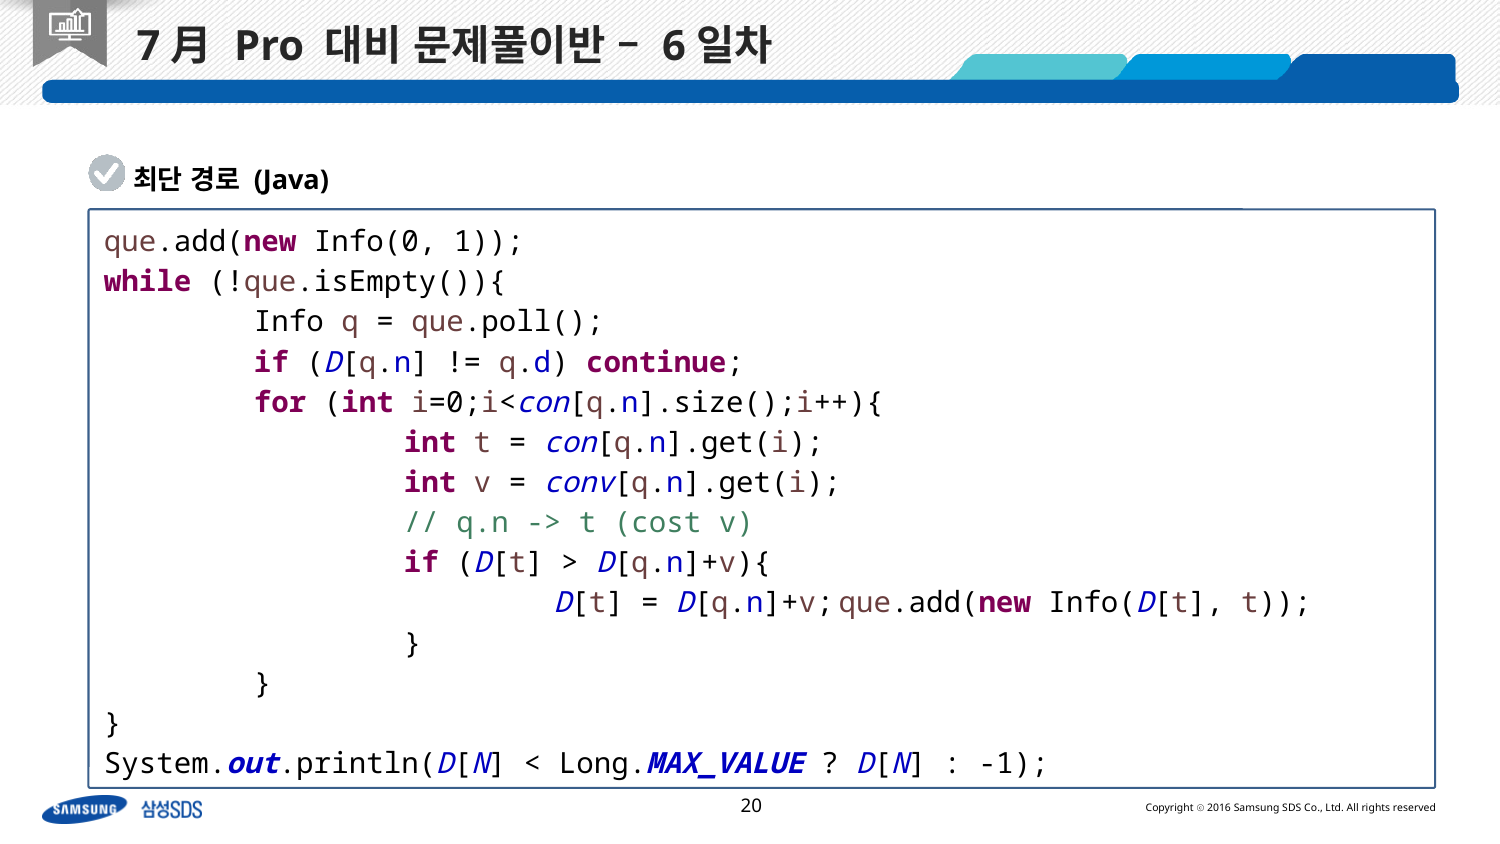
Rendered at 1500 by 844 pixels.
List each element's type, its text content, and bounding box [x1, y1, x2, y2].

picture [42, 795, 202, 824]
title 7月 Pro 대비 문제풀이반 – 6일차 [123, 8, 1474, 79]
picture [0, 0, 1500, 127]
text_box que.add(new Info(0, 1)); while (!que.isEmpty()){ Info q = que.poll(); if (D[q.n] != q.d) continue; for (int i=0;i<con[q.n].size();i++){ int t = con[q.n].get(i); int v = conv[q.n].get(i); // q.n -> t (cost v) if (D[t] > D[q.n]+v){ D[t] = D[q.n]+v; que.add(new Info(D[t], t)); } } } System.out.println(D[N] < Long.MAX_VALUE ? D[N] : -1); [86, 207, 1438, 791]
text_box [40, 138, 1016, 204]
